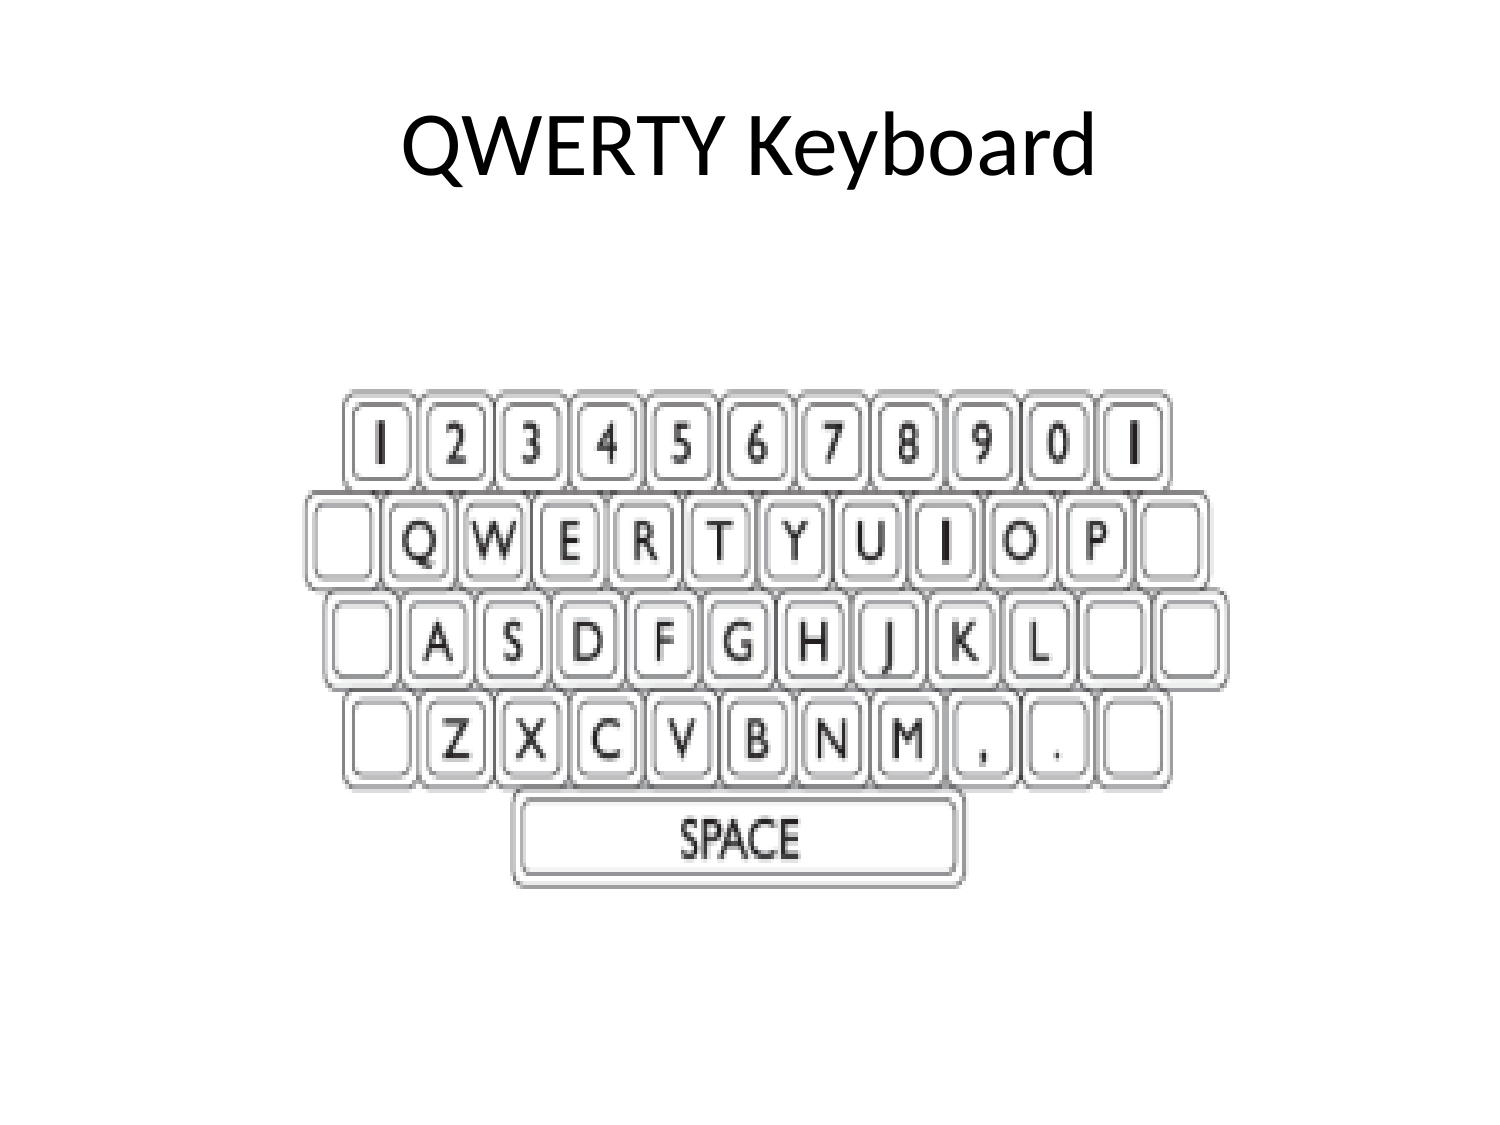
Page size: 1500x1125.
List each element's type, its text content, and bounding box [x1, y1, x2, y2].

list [224, 324, 1288, 926]
title QWERTY Keyboard [75, 45, 1425, 233]
